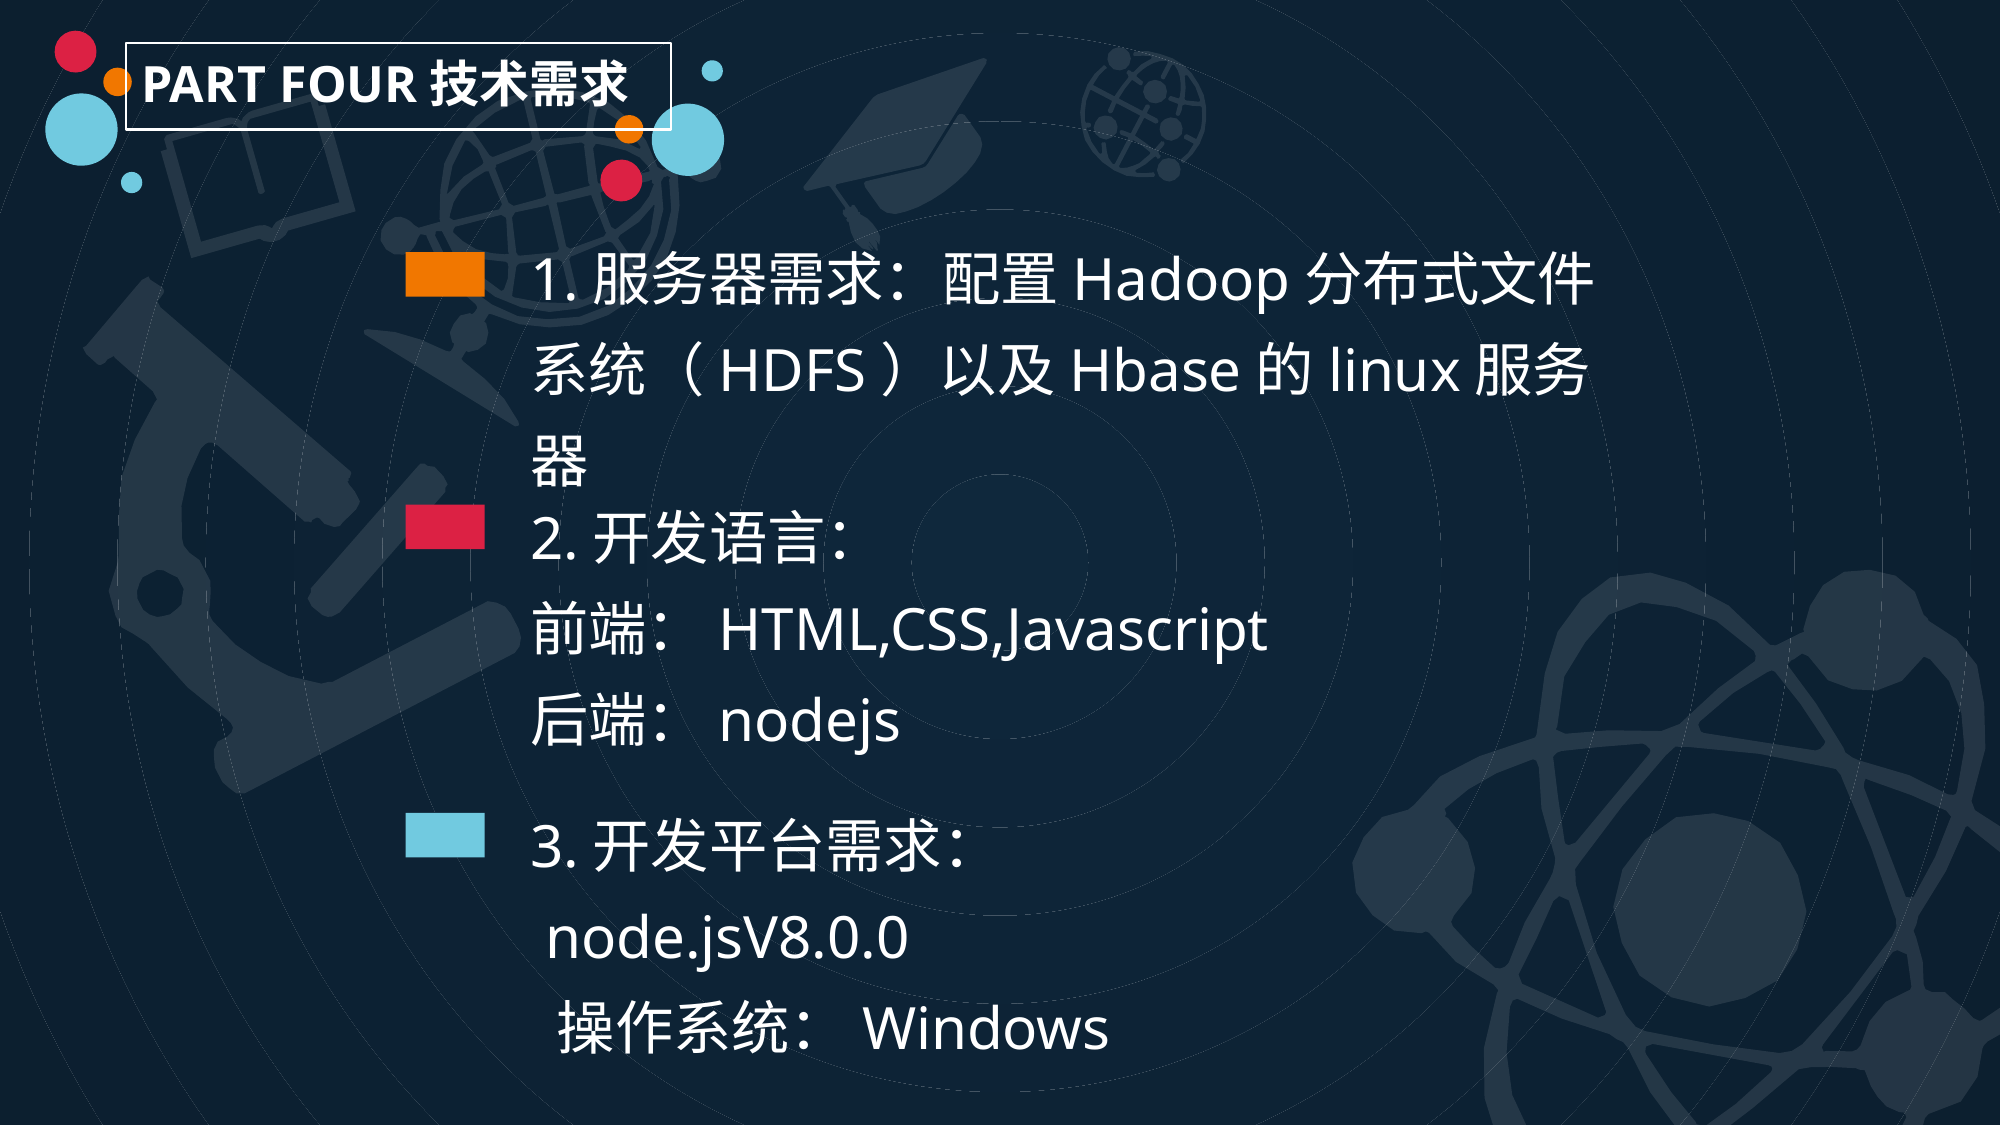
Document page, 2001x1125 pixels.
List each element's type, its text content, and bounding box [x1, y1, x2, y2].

list PART FOUR技术需求 [125, 42, 672, 131]
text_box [405, 213, 1650, 472]
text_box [405, 781, 1650, 1125]
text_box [405, 472, 1650, 764]
